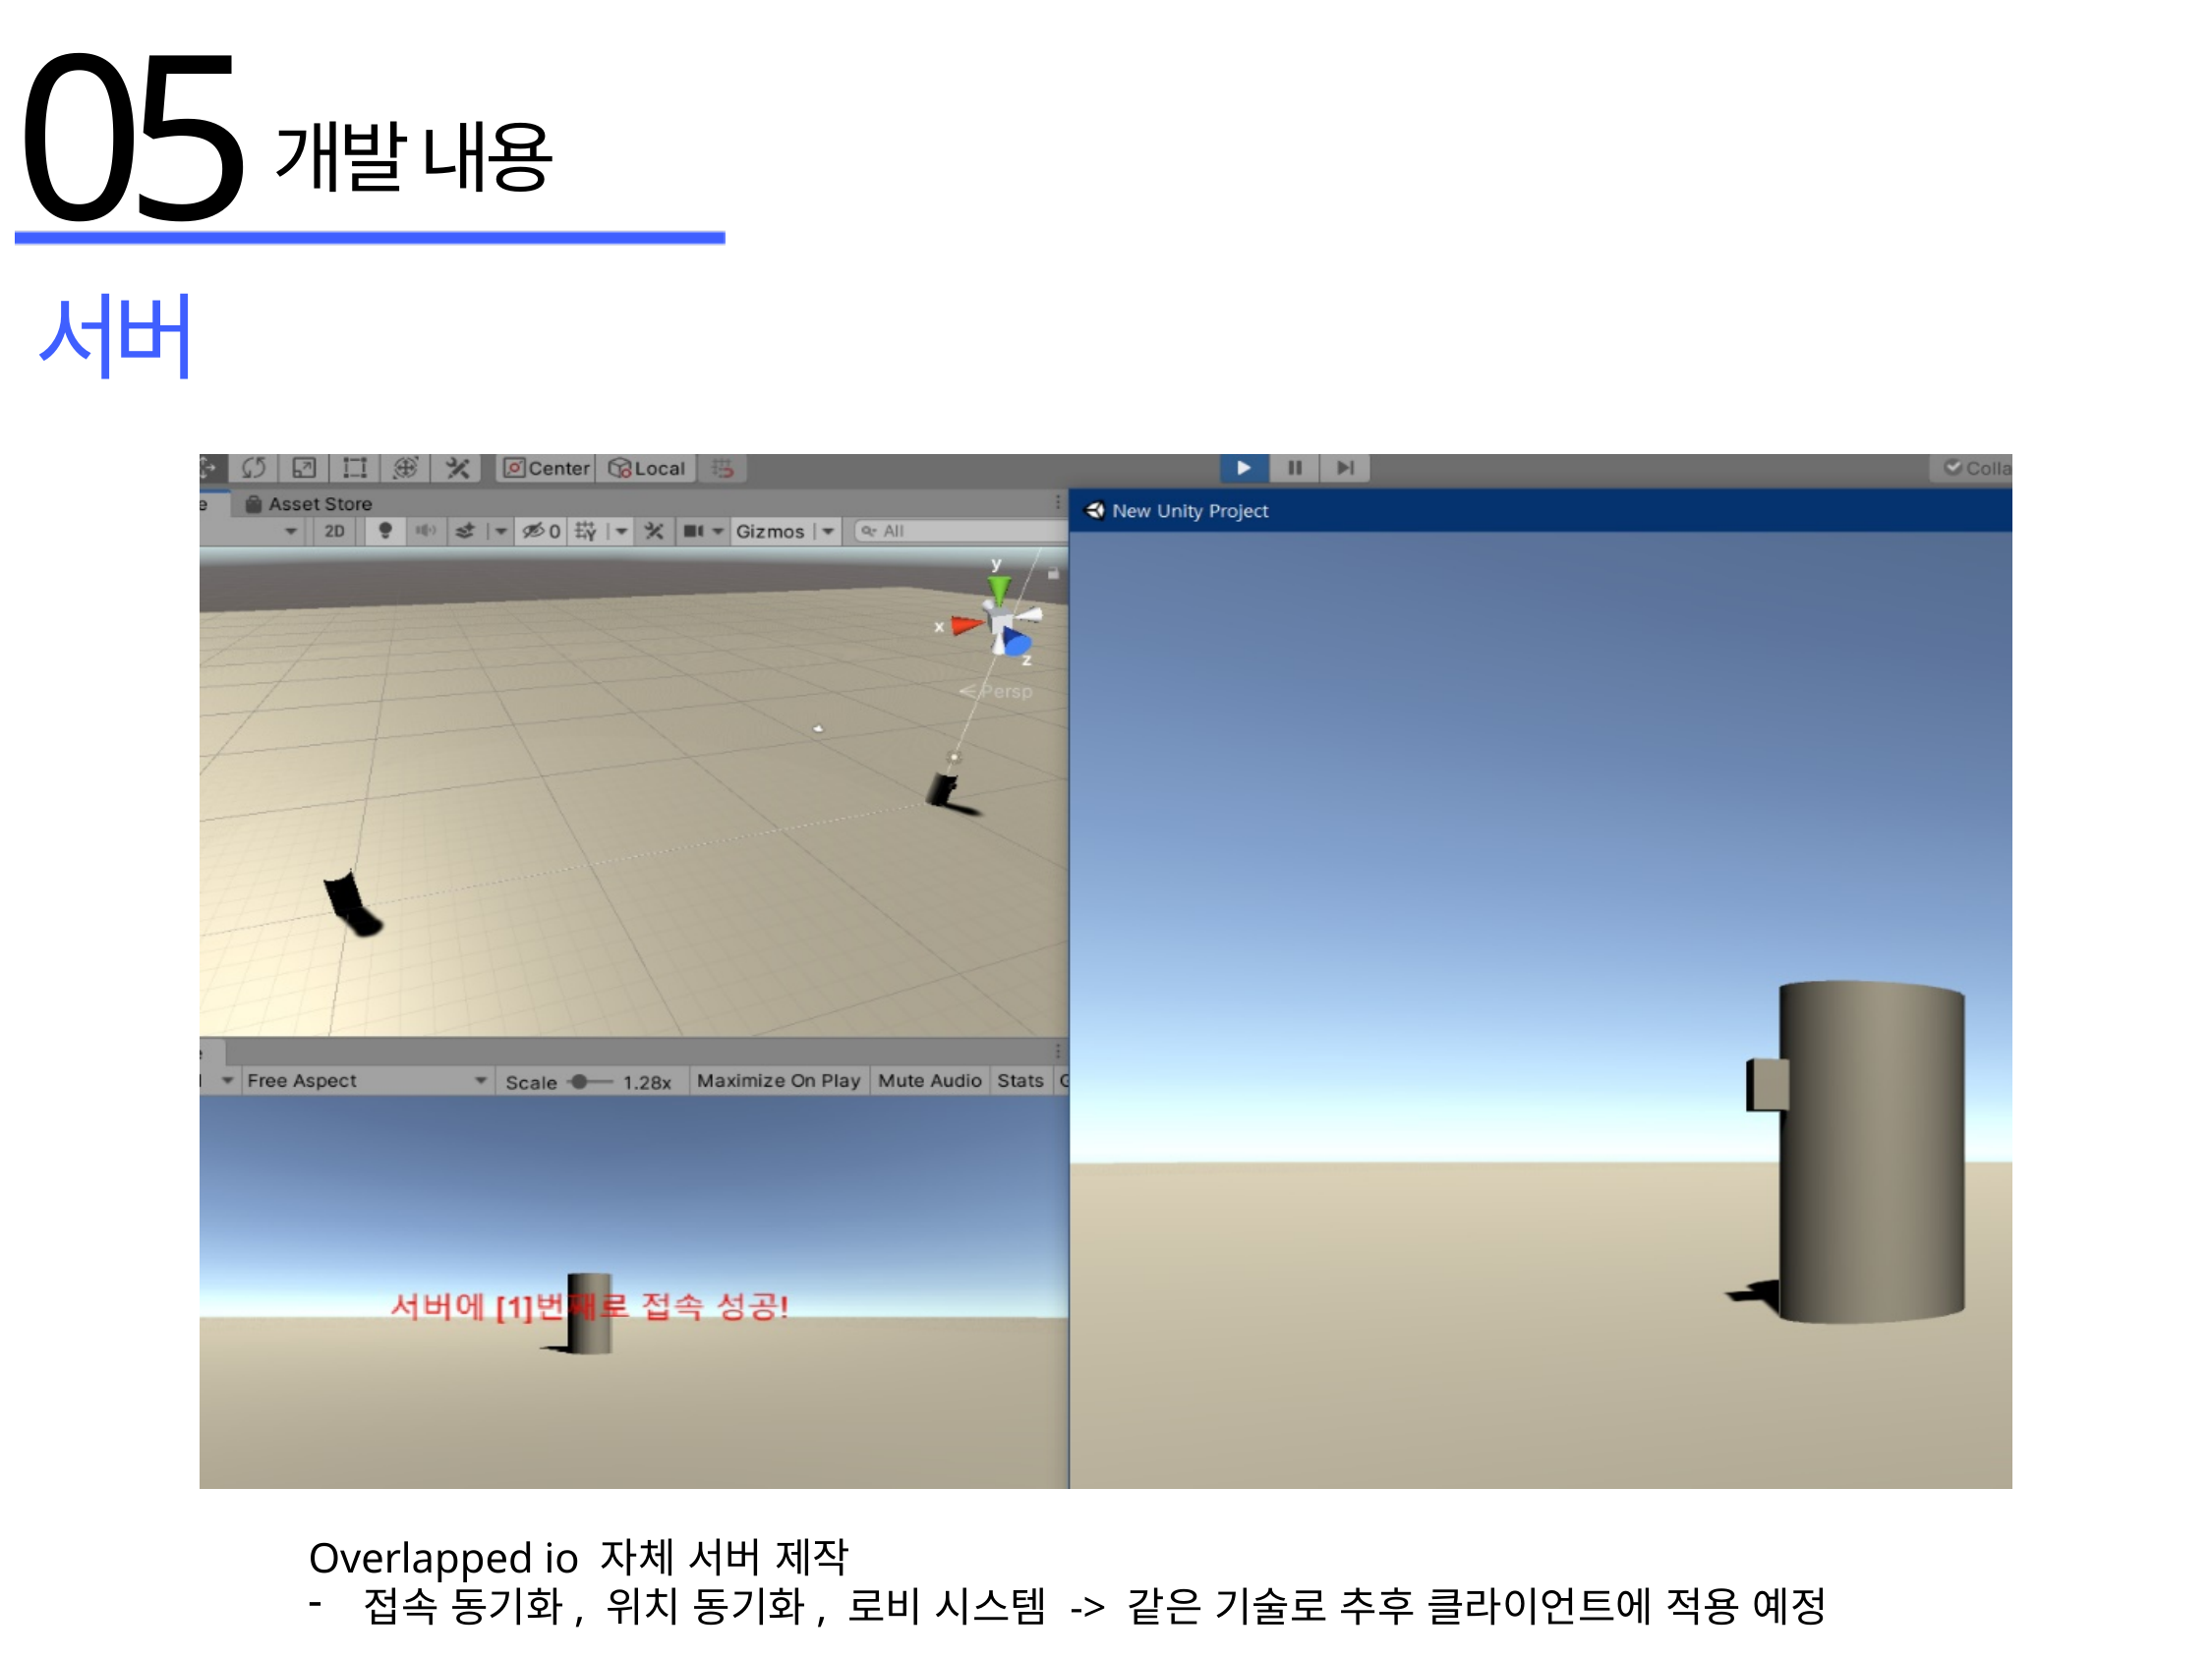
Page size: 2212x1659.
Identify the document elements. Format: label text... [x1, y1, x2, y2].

picture [199, 454, 2012, 1489]
text_box Overlapped io 자체 서버 제작 접속 동기화, 위치 동기화, 로비 시스템 -> 같은 기술로 추후 클라이언트에 적용 예정 [293, 1524, 1919, 1638]
text_box 서버 [20, 269, 811, 423]
text_box 05 [0, 0, 322, 347]
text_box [14, 212, 727, 264]
text_box 개발 내용 [322, 100, 760, 229]
